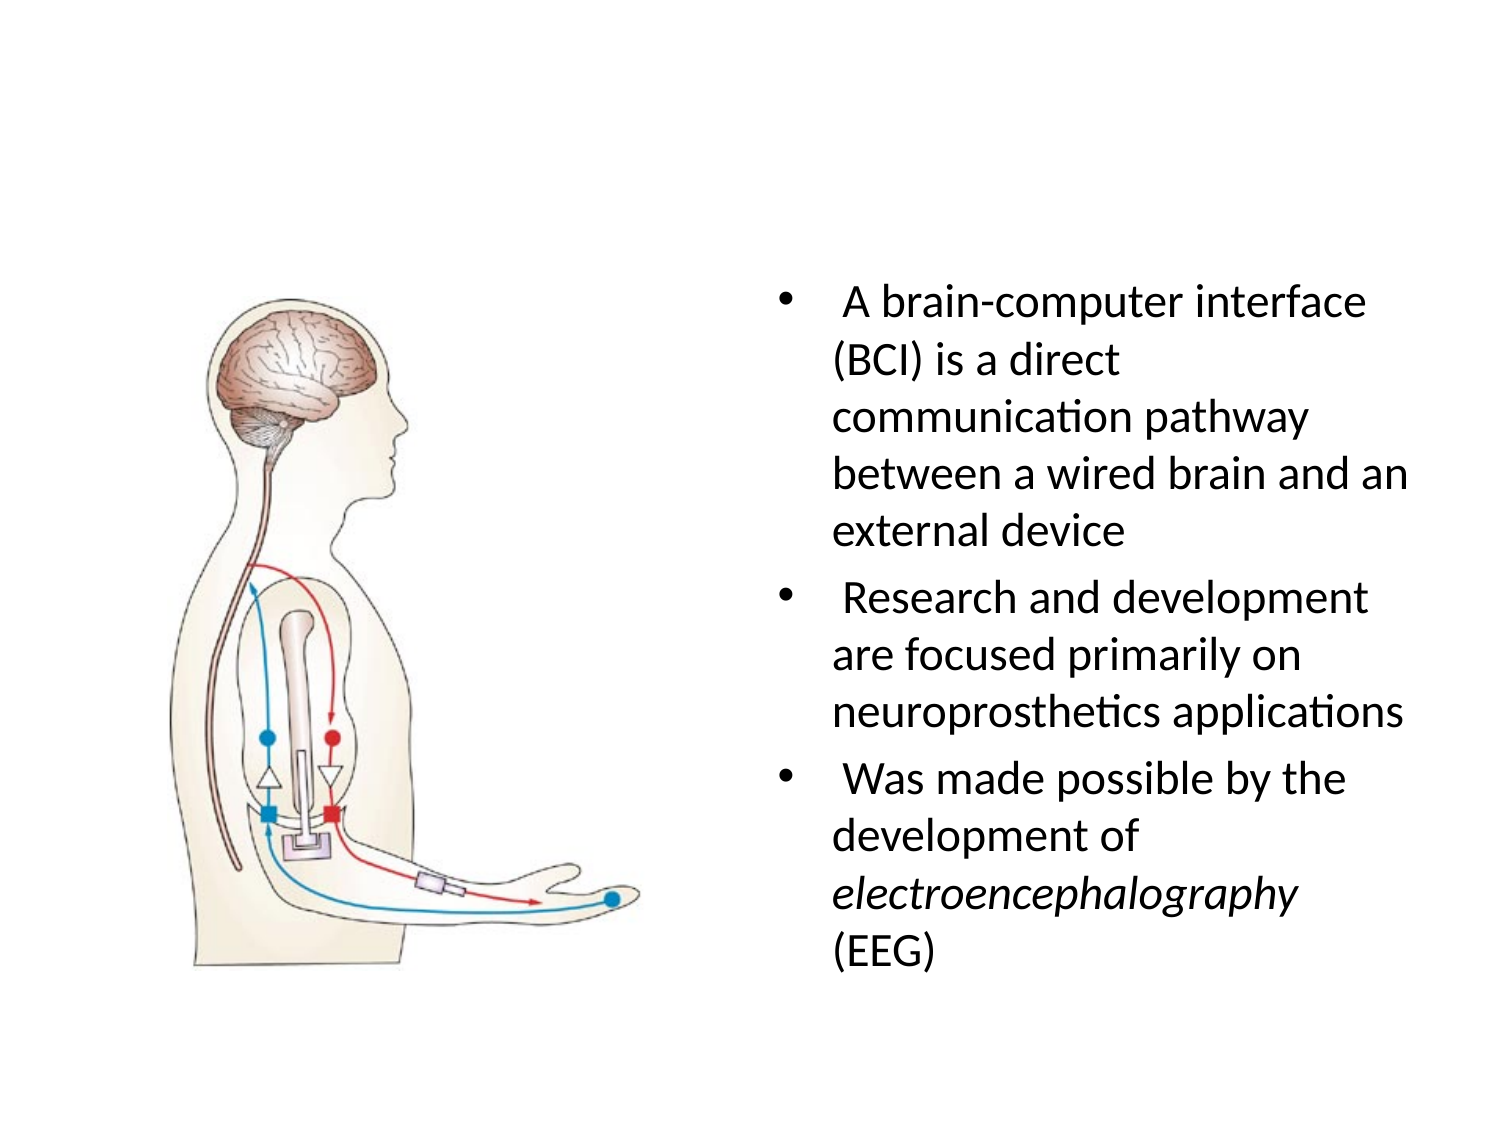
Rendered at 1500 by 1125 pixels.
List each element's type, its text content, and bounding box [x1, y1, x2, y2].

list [167, 296, 645, 971]
list A brain-computer interface (BCI) is a direct communication pathway between a wired brain and an external device Research and development are focused primarily on neuroprosthetics applications Was made possible by the development of electroencephalography (EEG) [762, 262, 1425, 1005]
